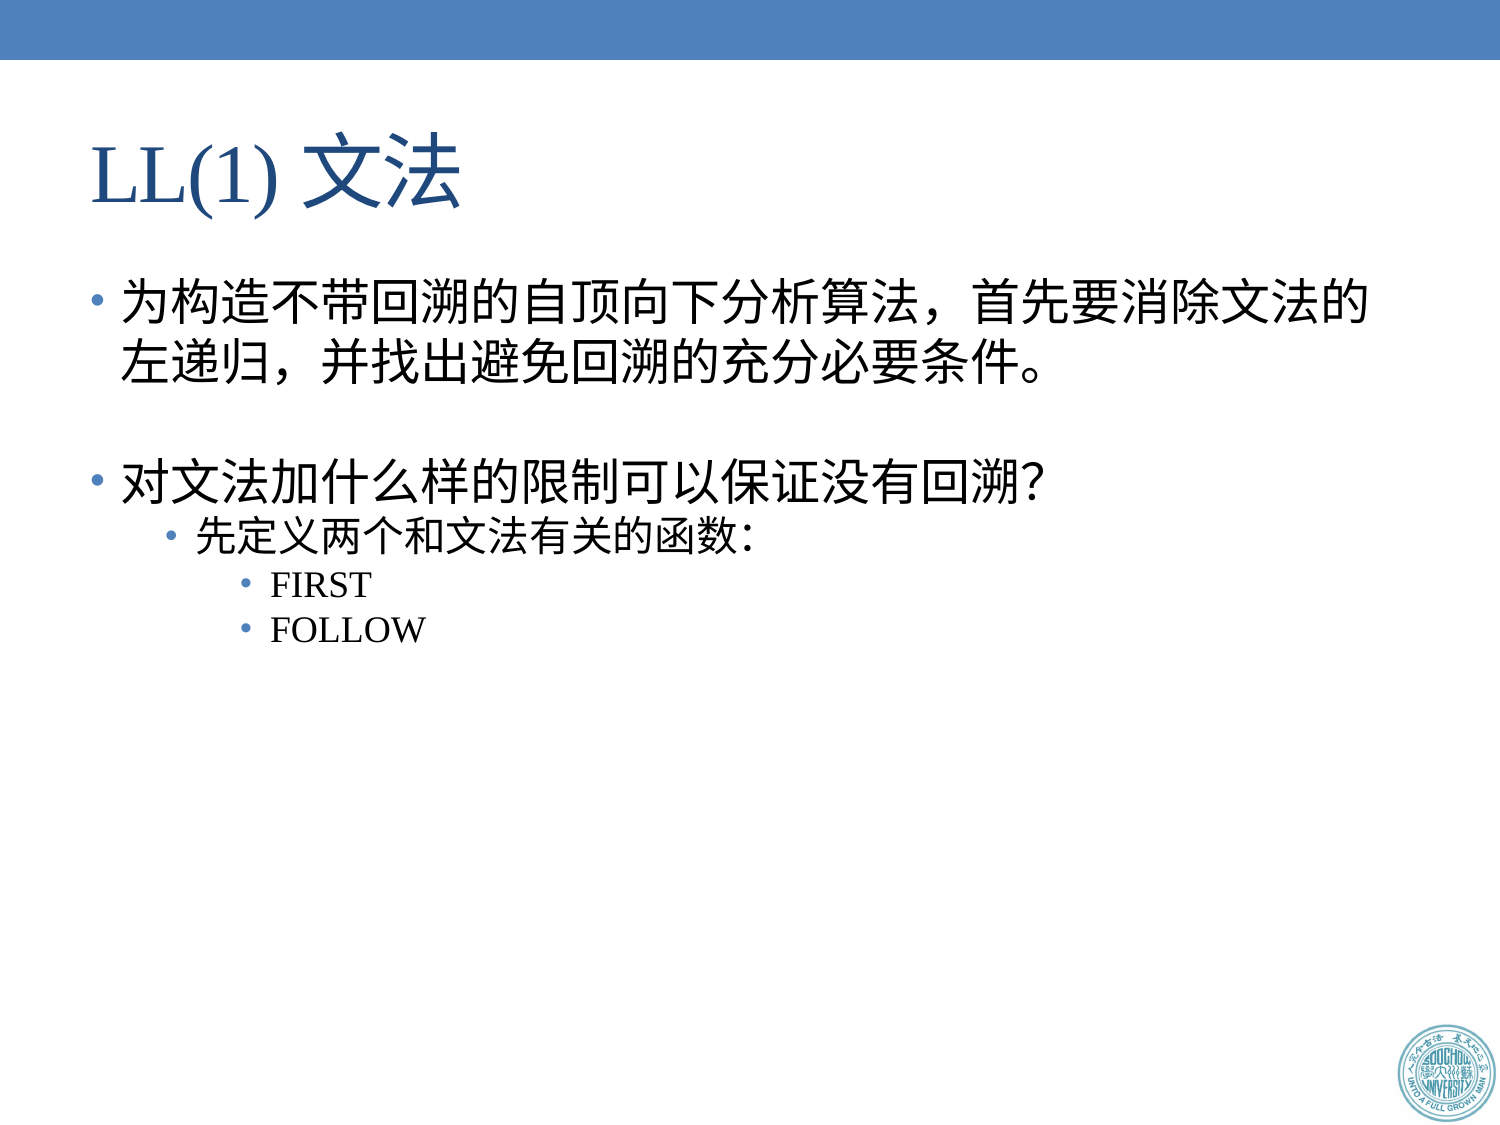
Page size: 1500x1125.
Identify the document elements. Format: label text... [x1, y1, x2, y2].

title LL(1)文法 [75, 87, 1425, 250]
list 为构造不带回溯的自顶向下分析算法，首先要消除文法的左递归，并找出避免回溯的充分必要条件。 对文法加什么样的限制可以保证没有回溯？ 先定义两个和文法有关的函数： FIRST FOLLOW [75, 262, 1425, 1063]
